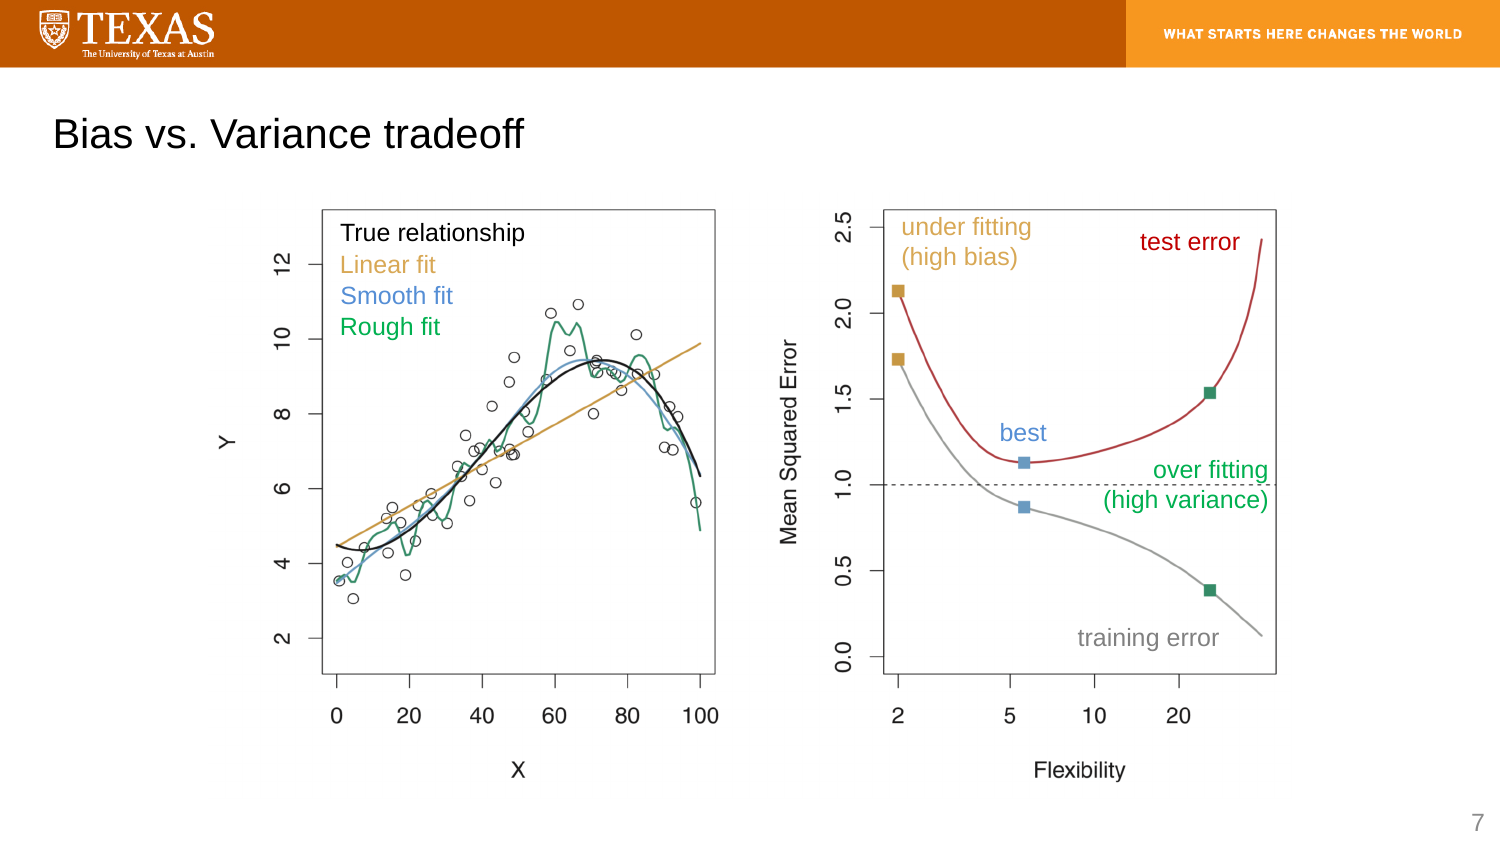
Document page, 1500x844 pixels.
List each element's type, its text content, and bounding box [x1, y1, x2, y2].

slide_number 7 [1162, 798, 1500, 844]
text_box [208, 192, 1292, 799]
picture [0, 0, 1500, 844]
title Bias vs. Variance tradeoff [37, 96, 1463, 142]
